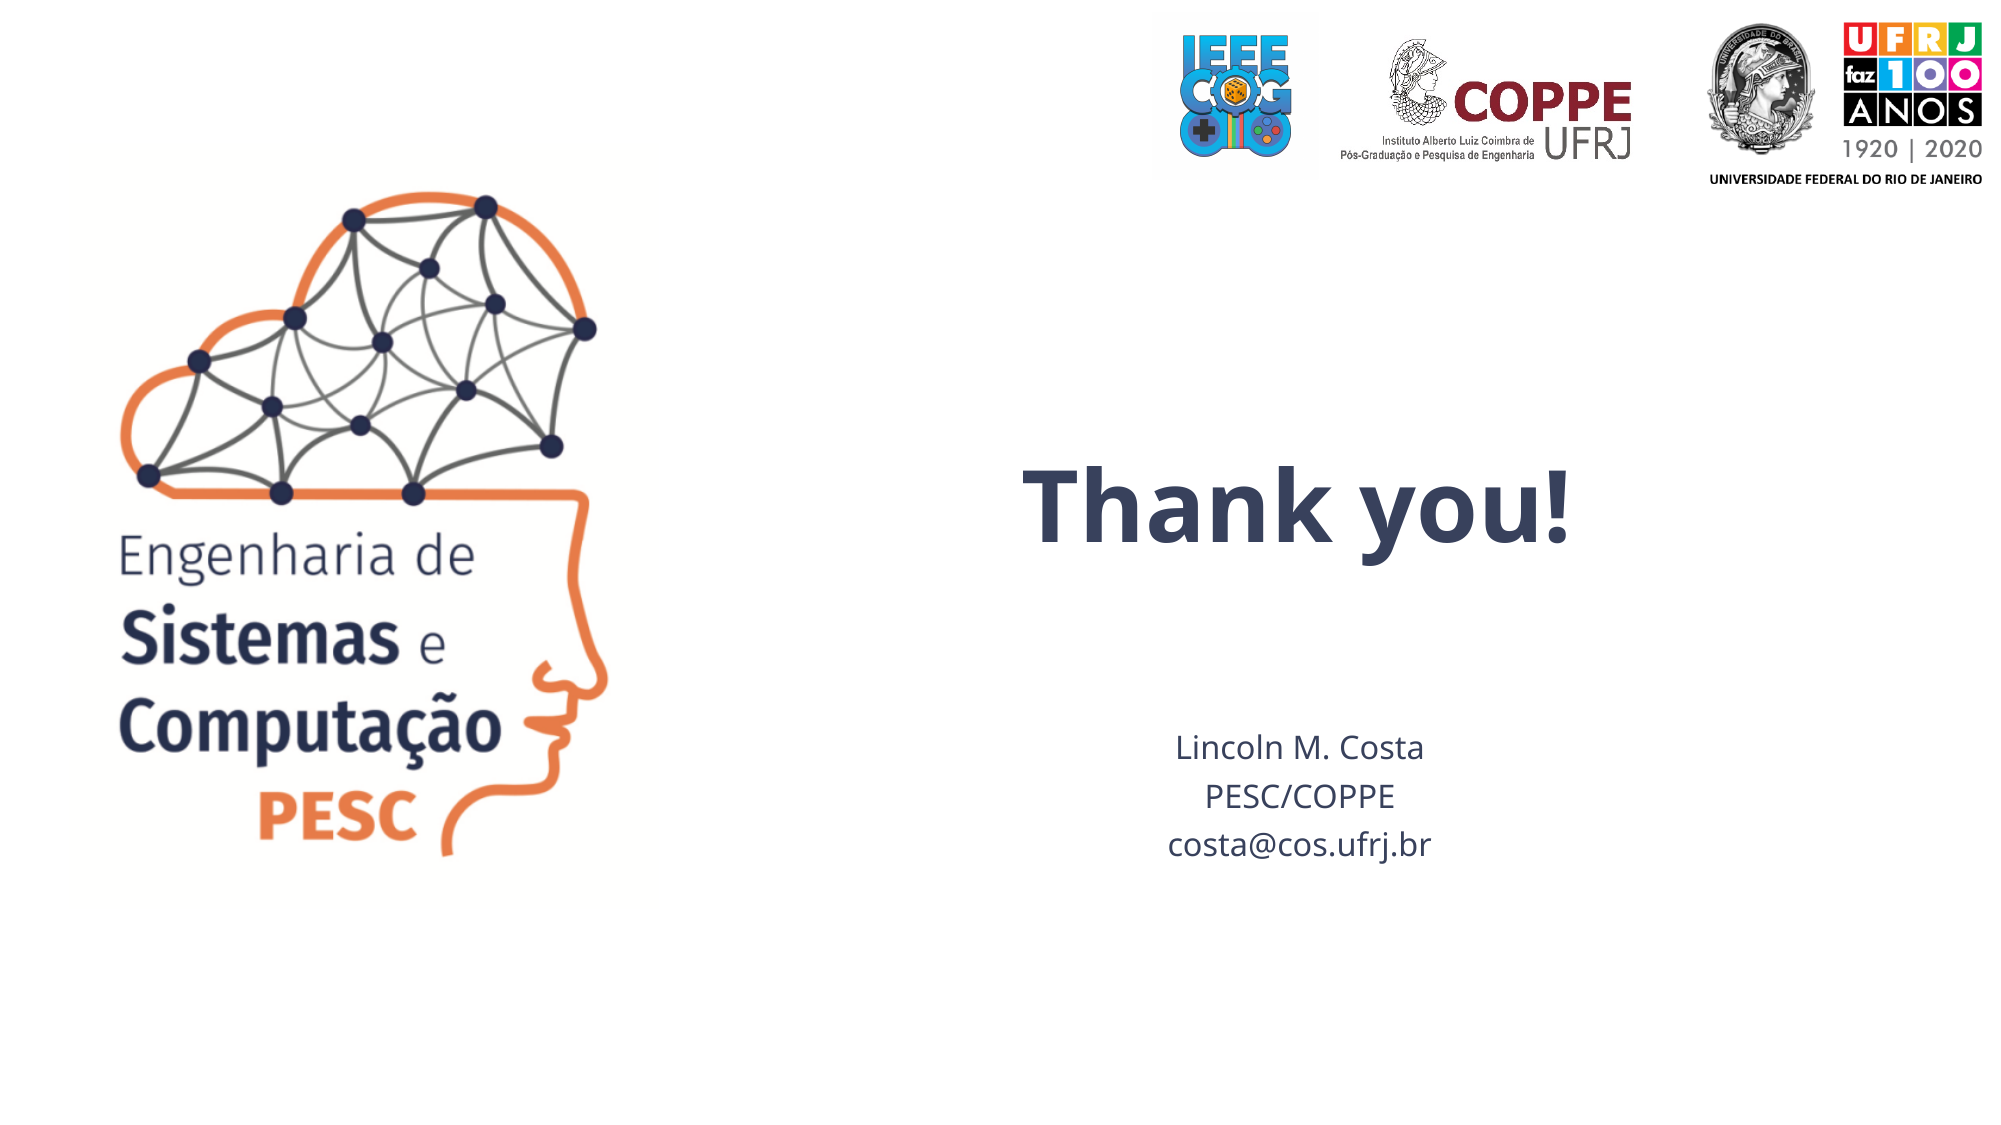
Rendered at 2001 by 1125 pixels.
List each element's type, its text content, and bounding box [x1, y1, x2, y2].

picture [1698, 12, 1995, 194]
subtitle Lincoln M. Costa PESC/COPPE costa@cos.ufrj.br [662, 724, 1980, 872]
picture [1152, 12, 1319, 180]
title Thank you! [662, 320, 1975, 700]
picture [39, 143, 662, 909]
picture [1338, 35, 1634, 164]
